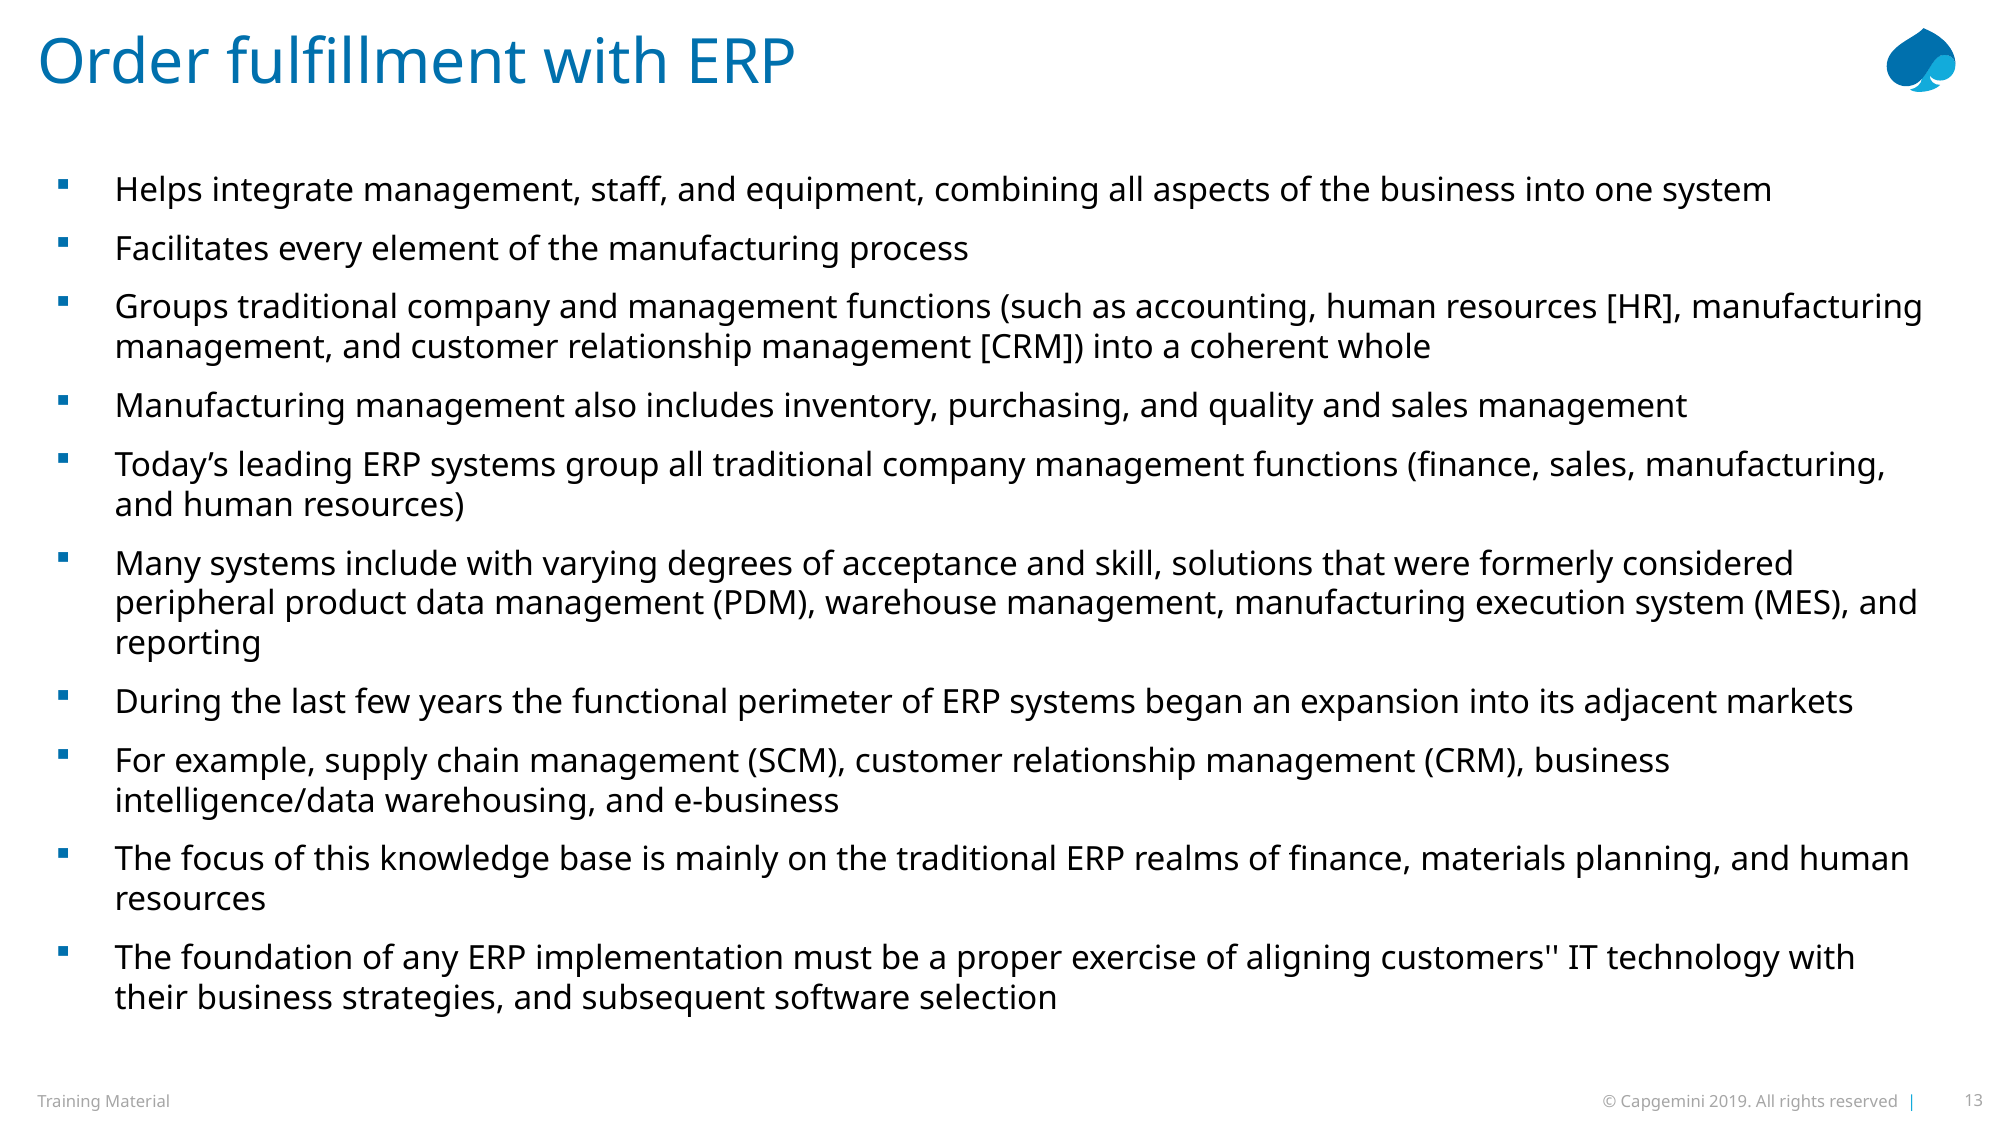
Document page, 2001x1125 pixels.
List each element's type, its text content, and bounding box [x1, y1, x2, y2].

title Order fulfillment with ERP [37, 0, 1863, 119]
text_box Helps integrate management, staff, and equipment, combining all aspects of the business into one system Facilitates every element of the manufacturing process Groups traditional company and management functions (such as accounting, human resources [HR], manufacturing management, and customer relationship management [CRM]) into a coherent whole Manufacturing management also includes inventory, purchasing, and quality and sales management Today’s leading ERP systems group all traditional company management functions (finance, sales, manufacturing, and human resources) Many systems include with varying degrees of acceptance and skill, solutions that were formerly considered peripheral product data management (PDM), warehouse management, manufacturing execution system (MES), and reporting During the last few years the functional perimeter of ERP systems began an expansion into its adjacent markets For example, supply chain management (SCM), customer relationship management (CRM), business intelligence/data warehousing, and e-business The focus of this knowledge base is mainly on the traditional ERP realms of finance, materials planning, and human resources The foundation of any ERP implementation must be a proper exercise of aligning customers'' IT technology with their business strategies, and subsequent software selection [40, 160, 1955, 1024]
